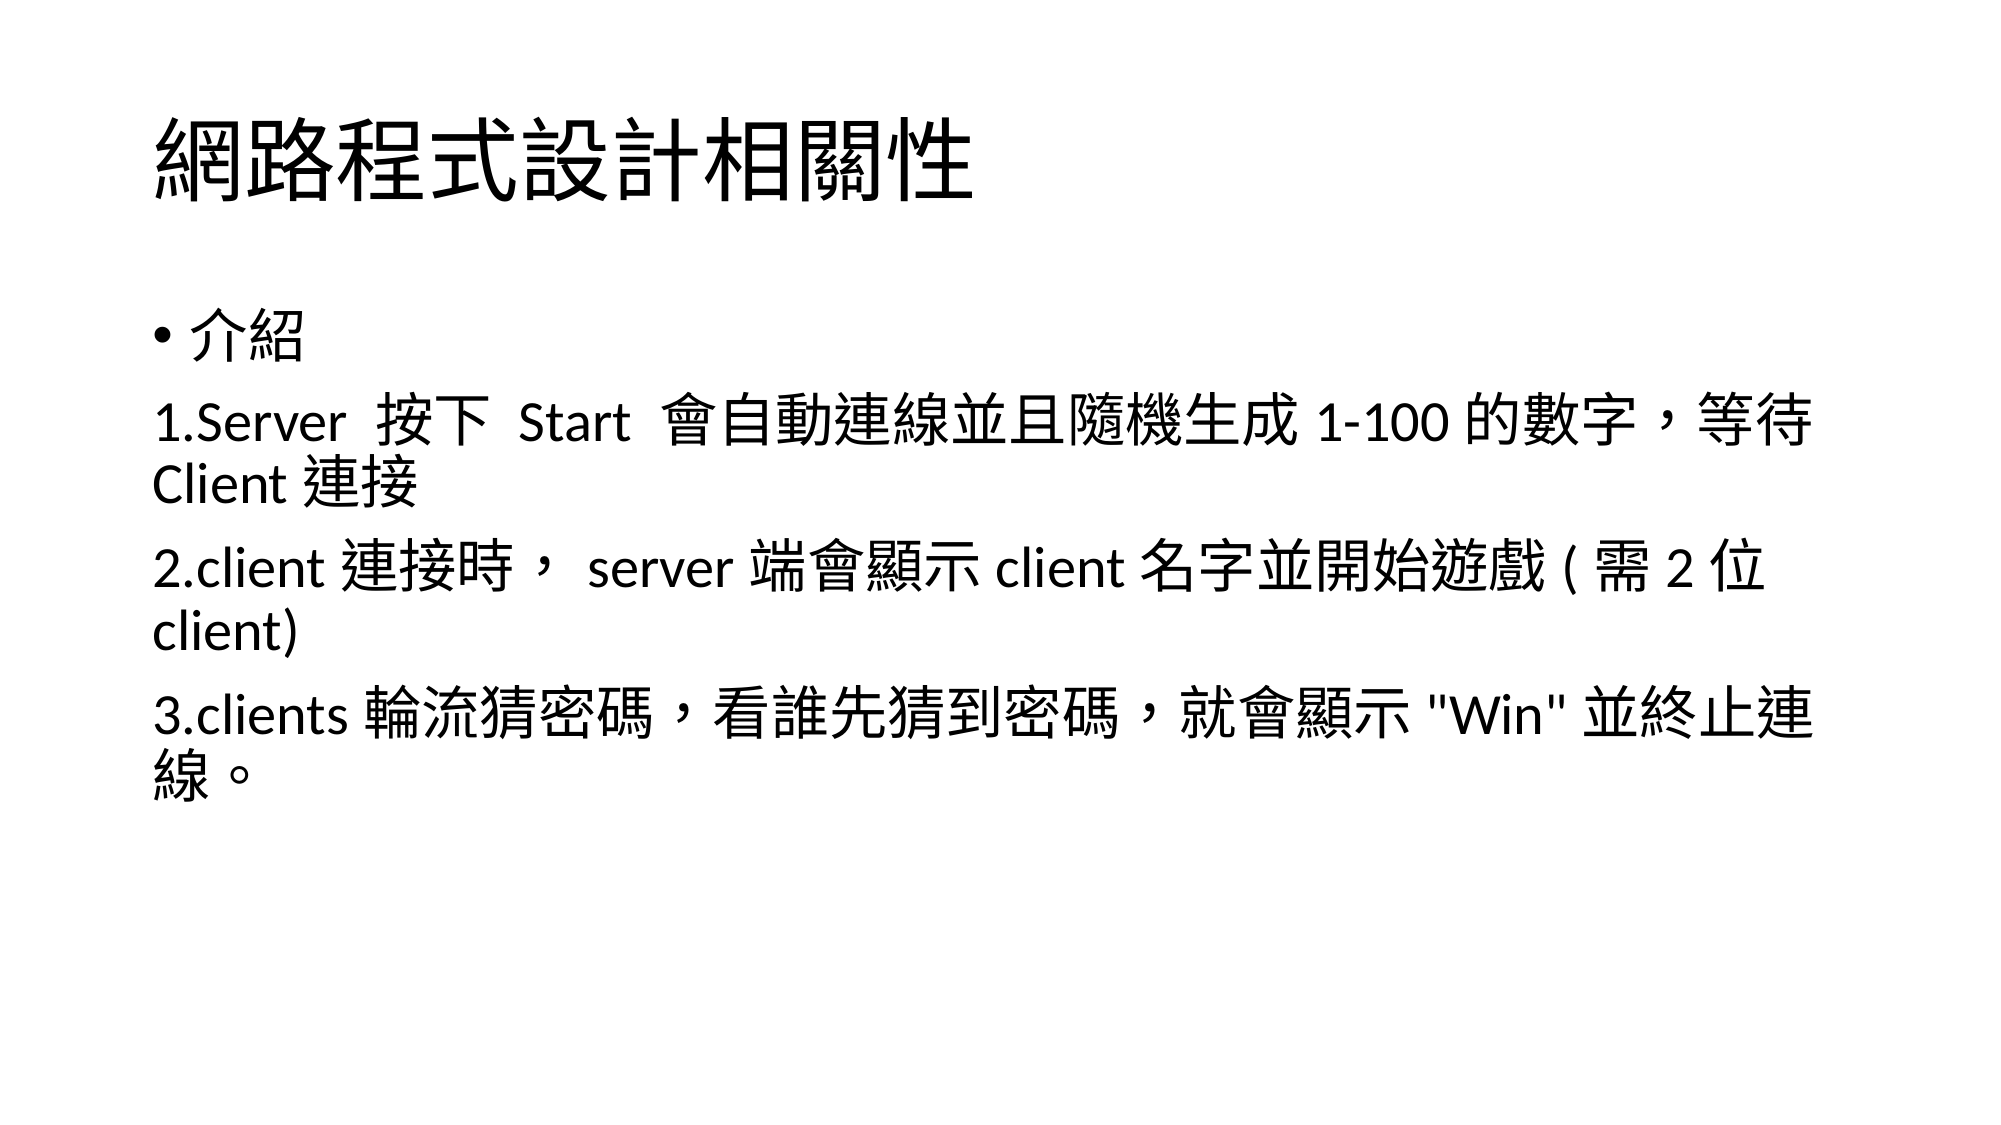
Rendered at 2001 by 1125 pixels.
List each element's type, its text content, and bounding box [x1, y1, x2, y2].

list 介紹 1.Server 按下 Start 會自動連線並且隨機生成1-100的數字，等待Client連接 2.client連接時，server端會顯示client名字並開始遊戲(需2位client) 3.clients輪流猜密碼，看誰先猜到密碼，就會顯示"Win"並終止連線。 [137, 299, 1863, 1014]
title 網路程式設計相關性 [137, 55, 1863, 274]
